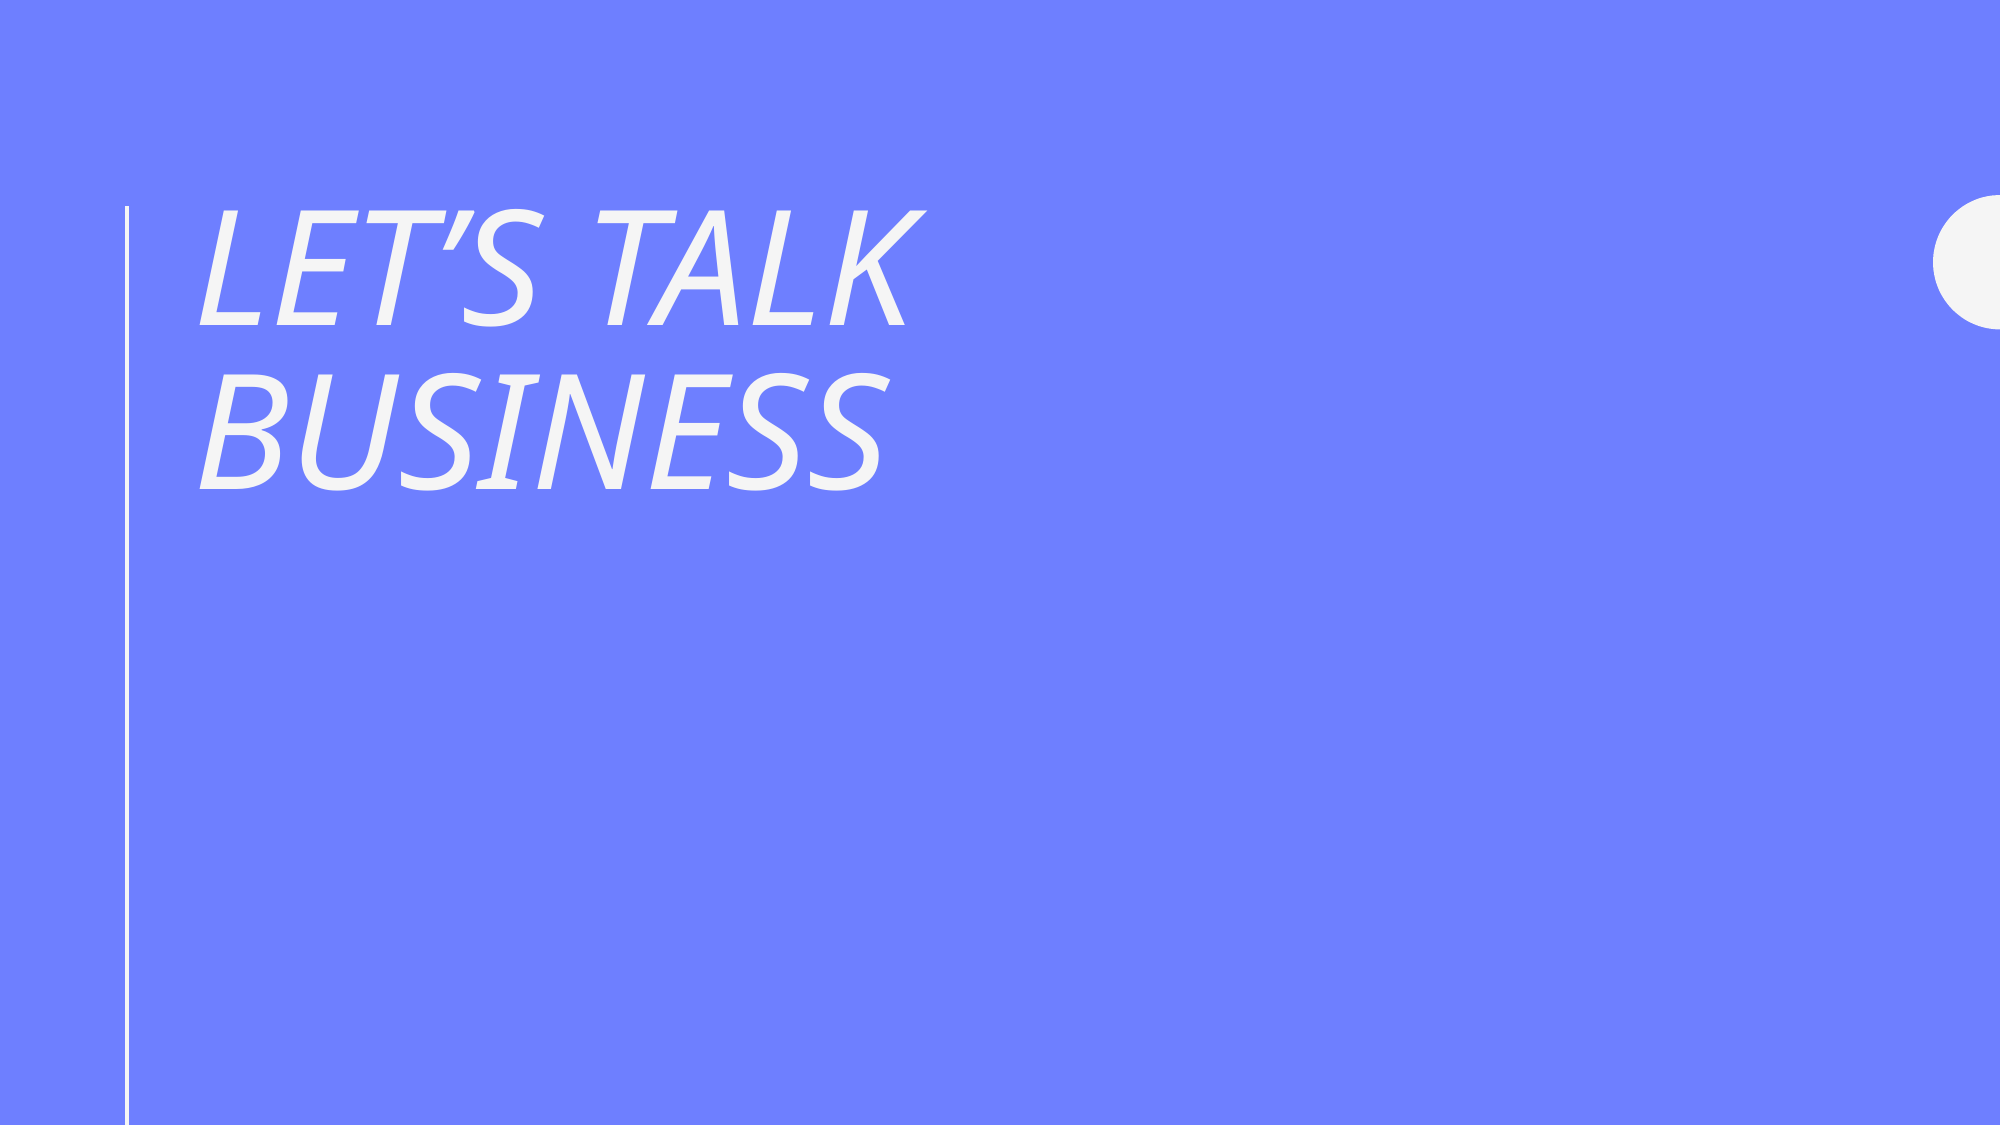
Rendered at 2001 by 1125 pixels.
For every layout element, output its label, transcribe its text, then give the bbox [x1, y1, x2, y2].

title Let’s talk Business [178, 187, 1333, 888]
